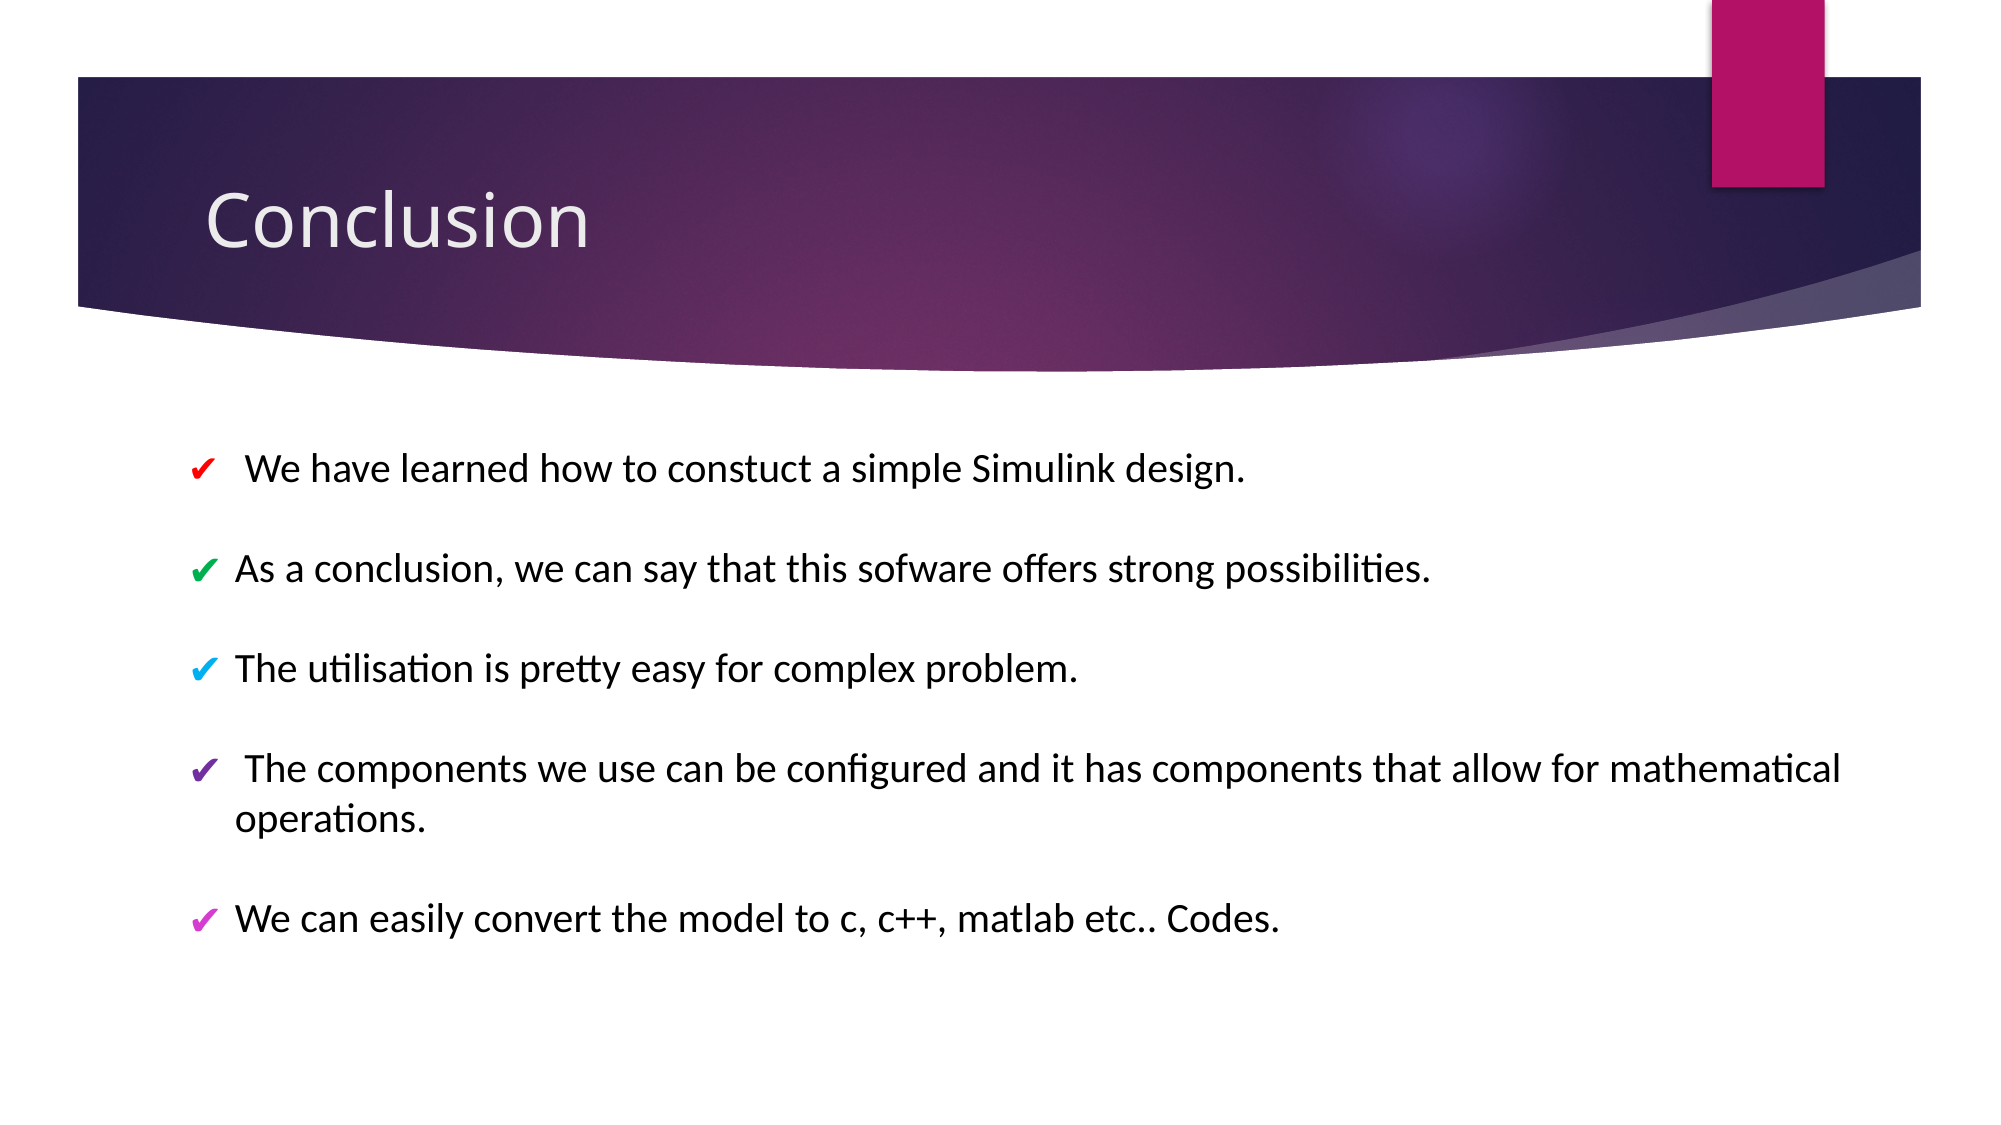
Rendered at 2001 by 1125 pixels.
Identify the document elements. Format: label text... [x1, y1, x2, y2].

picture [79, 78, 1920, 371]
title Conclusion [189, 159, 1627, 276]
text_box We have learned how to constuct a simple Simulink design. As a conclusion, we can say that this sofware offers strong possibilities. The utilisation is pretty easy for complex problem. The components we use can be configured and it has components that allow for mathematical operations. We can easily convert the model to c, c++, matlab etc.. Codes. [172, 433, 2000, 994]
